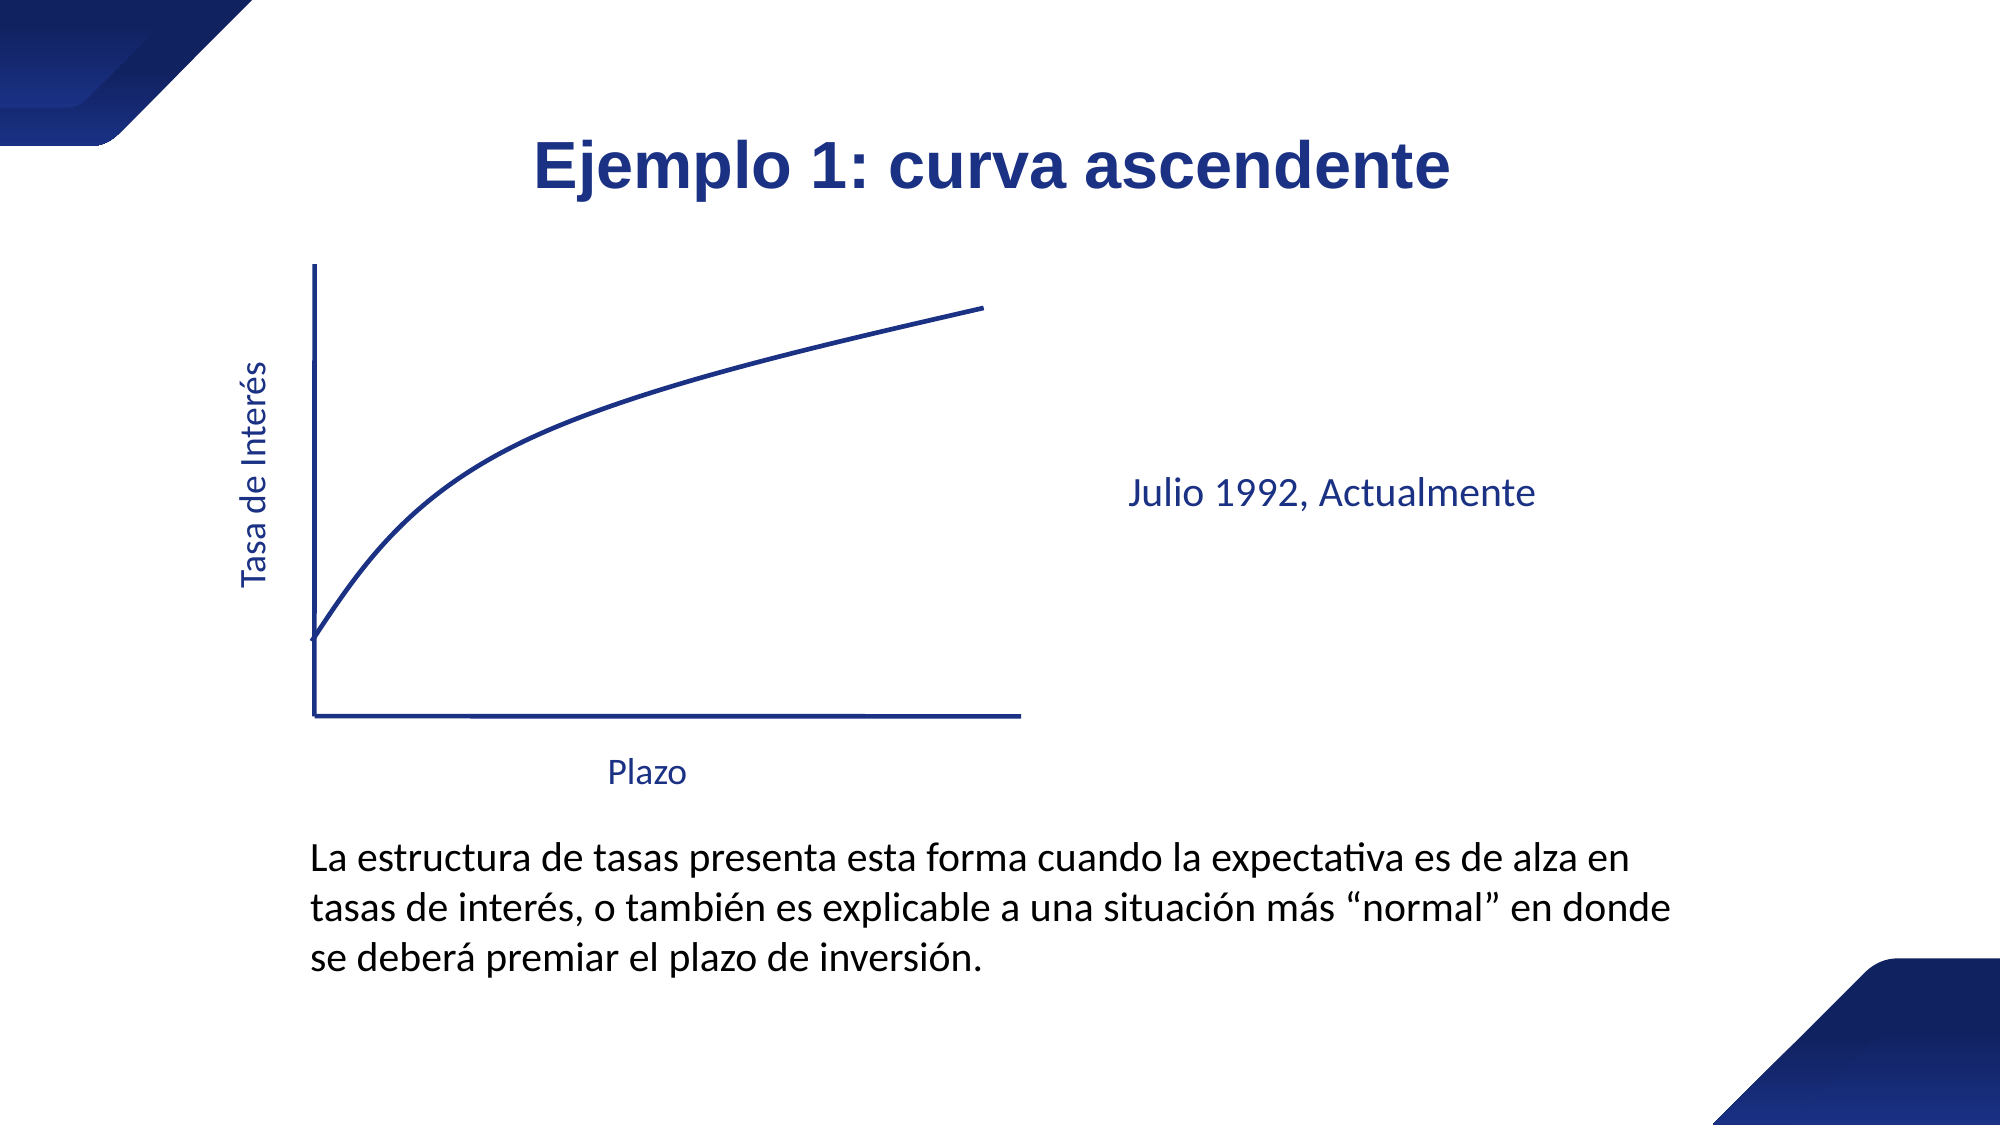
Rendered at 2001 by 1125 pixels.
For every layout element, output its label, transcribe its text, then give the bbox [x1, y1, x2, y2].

text_box Julio 1992, Actualmente [1113, 457, 1591, 523]
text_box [0, 0, 252, 147]
text_box La estructura de tasas presenta esta forma cuando la expectativa es de alza en tasas de interés, o también es explicable a una situación más “normal” en donde se deberá premiar el plazo de inversión. [295, 821, 1690, 987]
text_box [1712, 958, 2000, 1125]
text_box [220, 264, 1022, 800]
text_box Ejemplo 1: curva ascendente [118, 74, 1867, 210]
